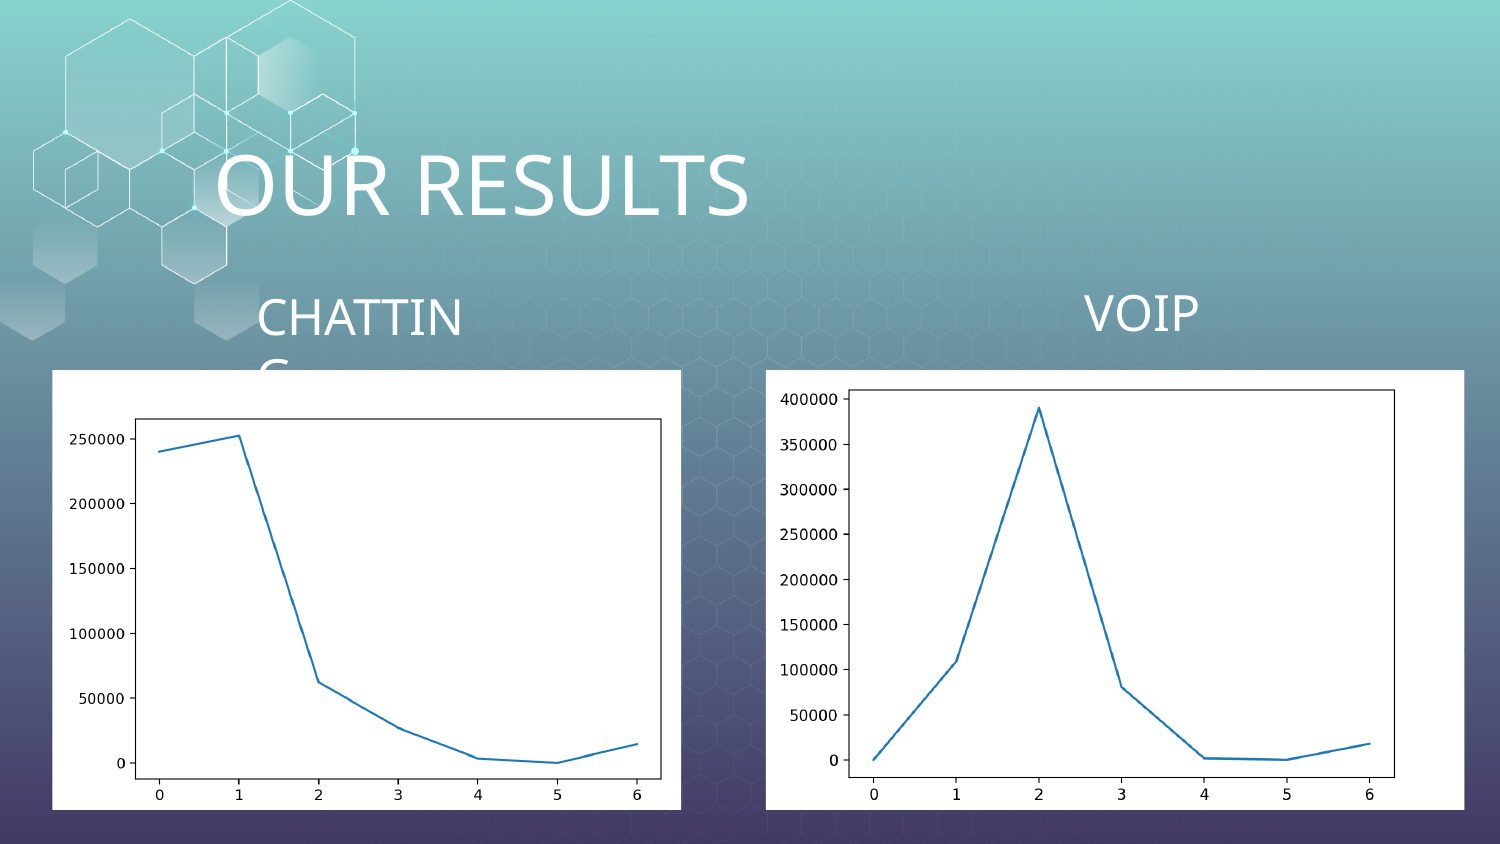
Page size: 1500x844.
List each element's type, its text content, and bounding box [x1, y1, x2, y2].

picture [0, 0, 1465, 844]
text_box CHATTING [240, 270, 493, 357]
title OUR RESULTS [198, 116, 1070, 227]
text_box VOIP [1069, 266, 1219, 353]
